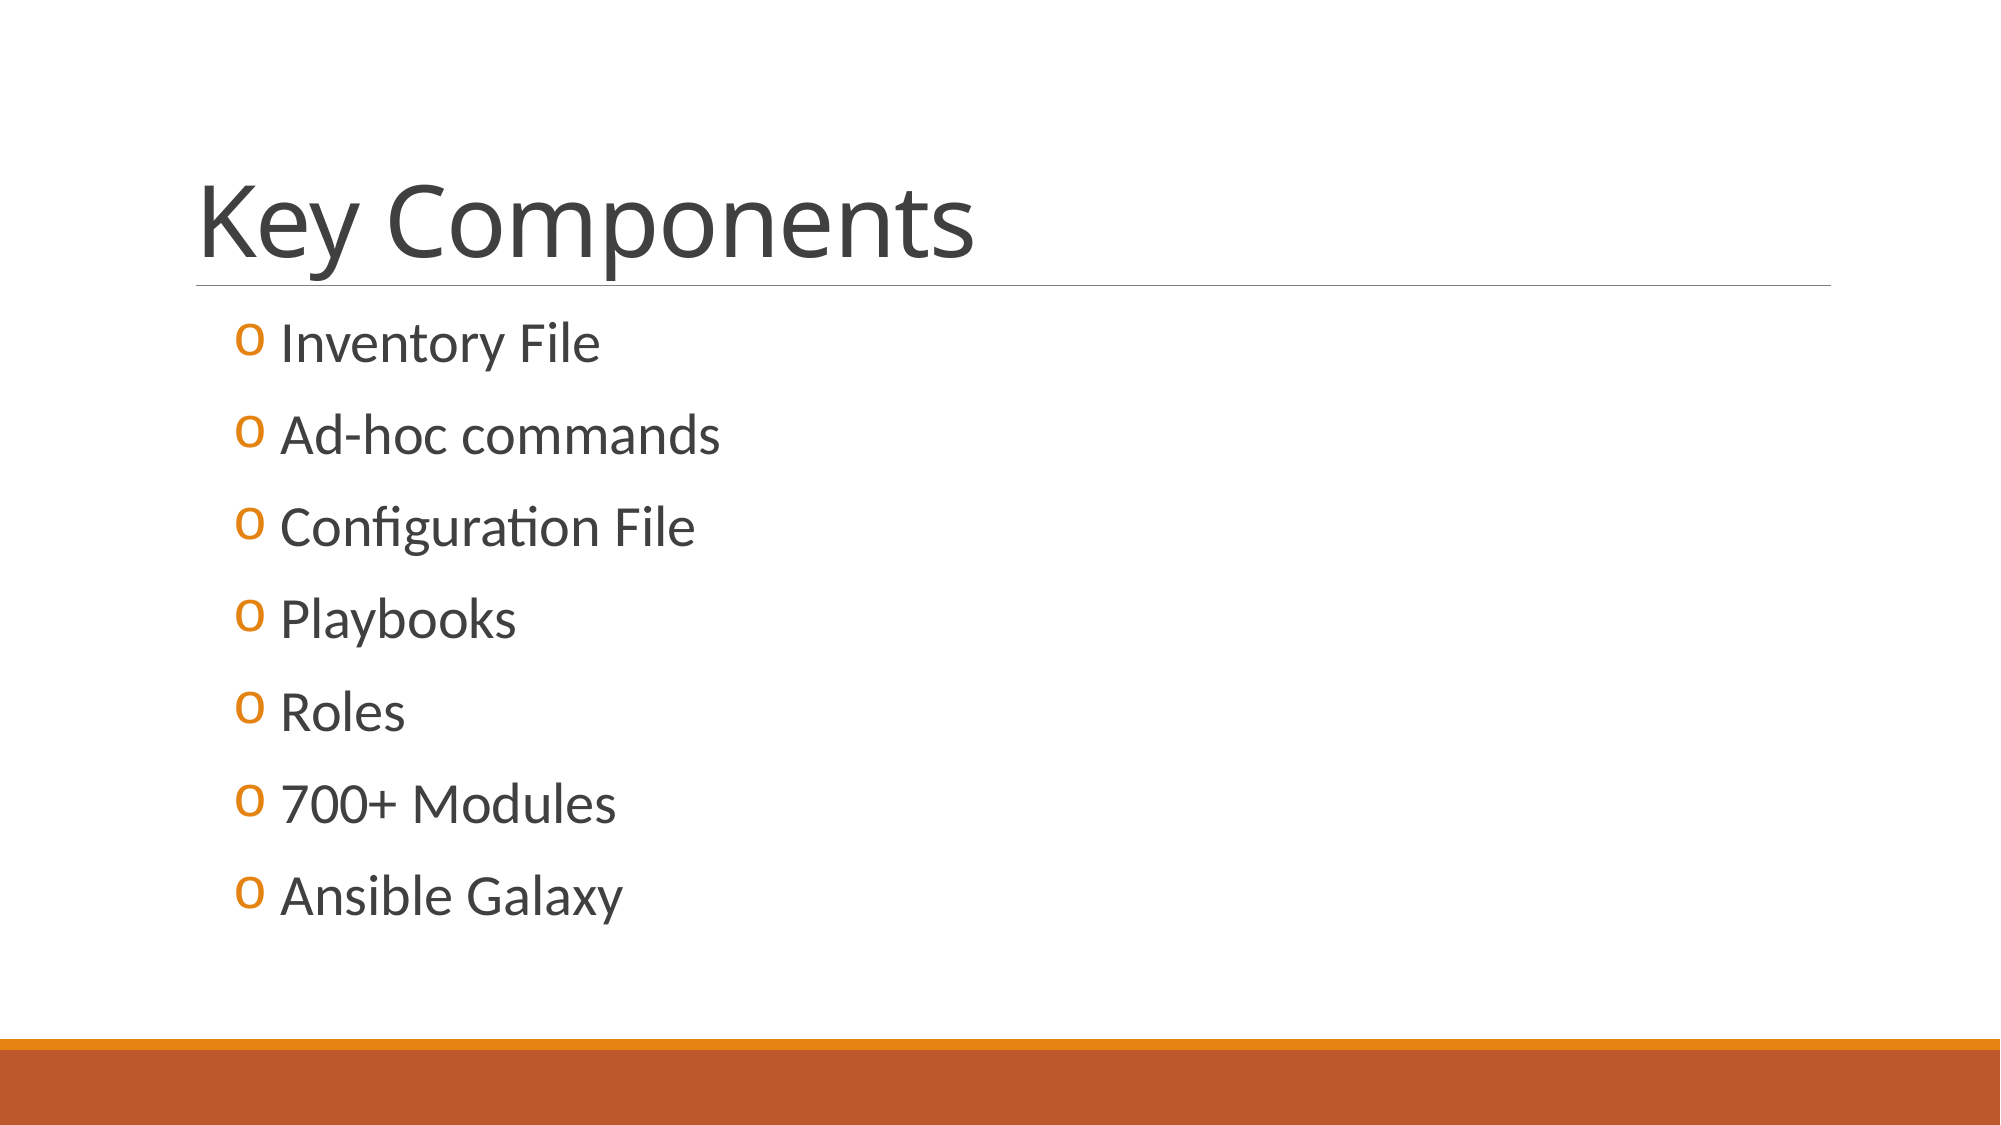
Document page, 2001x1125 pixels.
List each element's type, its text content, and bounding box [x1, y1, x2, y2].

list Inventory File Ad-hoc commands Configuration File Playbooks Roles 700+ Modules Ansible Galaxy [232, 304, 1542, 970]
title Key Components [180, 47, 1830, 285]
